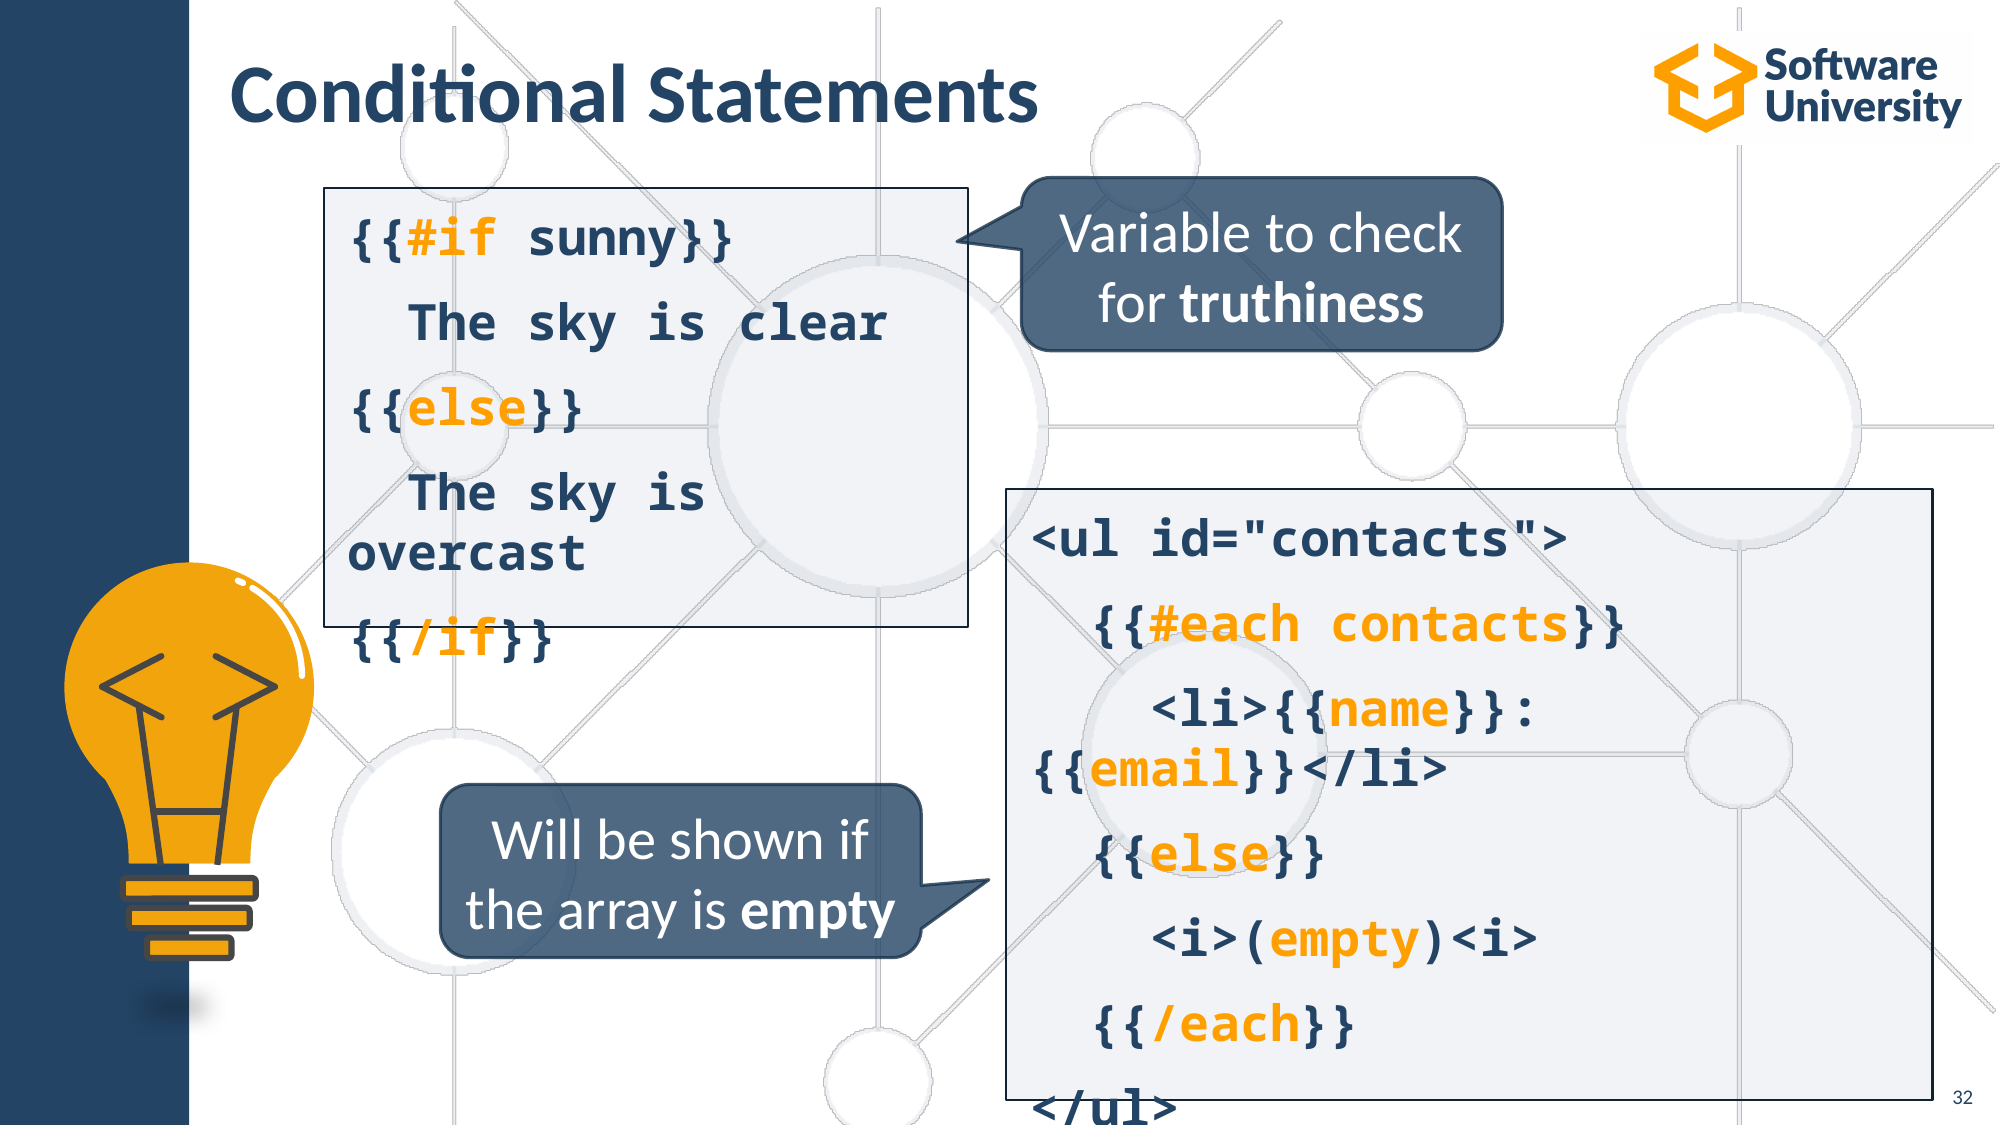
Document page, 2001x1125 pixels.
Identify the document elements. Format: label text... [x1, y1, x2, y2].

slide_number 32 [1927, 1067, 1989, 1117]
text_box Variable to check for truthiness [956, 177, 1503, 351]
text_box <ul id="contacts"> {{#each contacts}} <li>{{name}}: {{email}}</li> {{else}} <i>(empty)<i> {{/each}} </ul> [1006, 489, 1933, 1100]
title Conditional Statements [212, 16, 1628, 162]
text_box {{#if sunny}} The sky is clear {{else}} The sky is overcast {{/if}} [324, 187, 969, 628]
picture [190, 0, 2000, 1125]
text_box Will be shown if the array is empty [440, 784, 989, 958]
